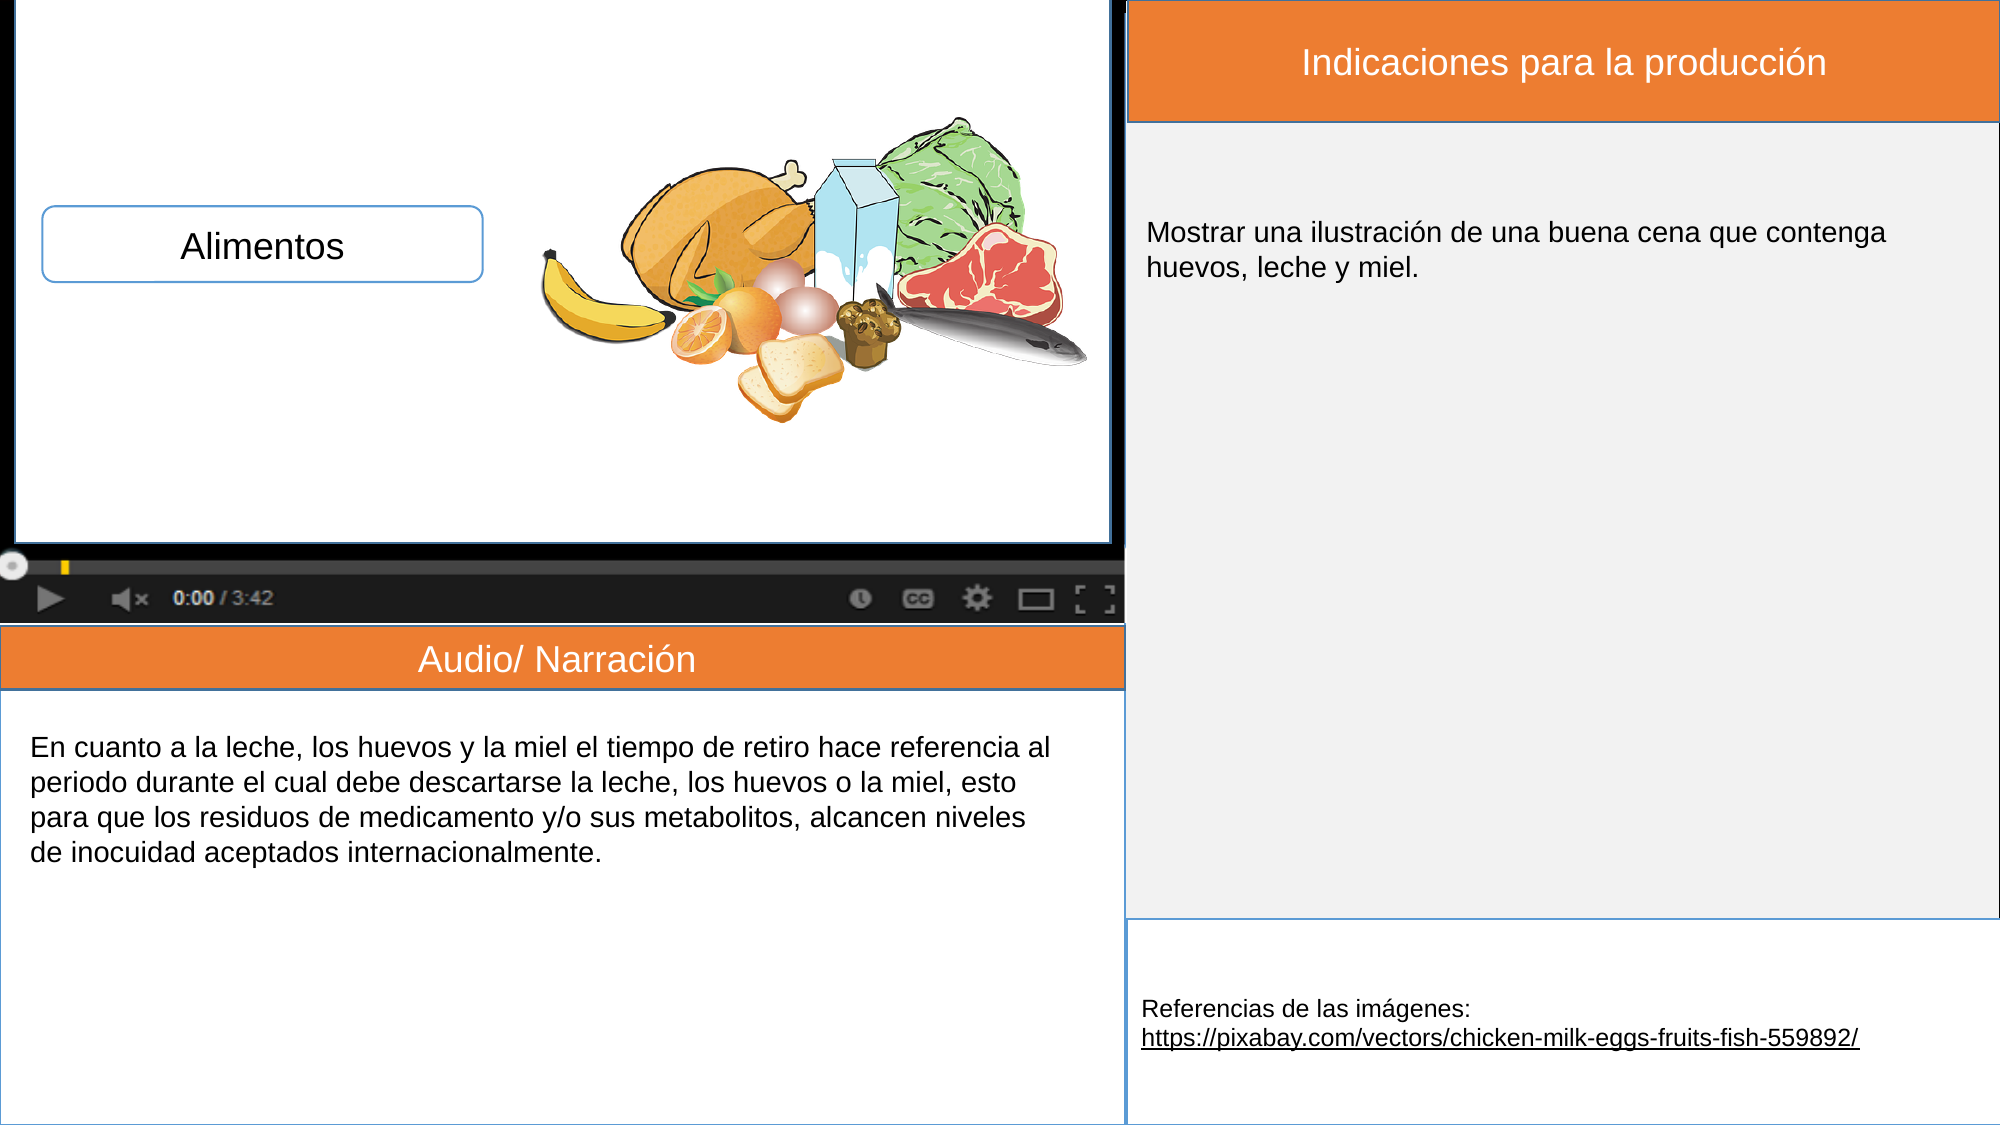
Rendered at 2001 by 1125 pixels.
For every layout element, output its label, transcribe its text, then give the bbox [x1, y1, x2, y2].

text_box [1131, 122, 2000, 206]
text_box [0, 0, 1127, 623]
text_box Audio/ Narración [0, 631, 1125, 690]
text_box Referencias de las imágenes: https://pixabay.com/vectors/chicken-milk-eggs-fruits-fish-559892/ [1126, 918, 2000, 1125]
text_box [1125, 624, 2000, 1125]
text_box Indicaciones para la producción [1131, 0, 2000, 122]
text_box [0, 690, 1125, 1125]
picture [537, 117, 1087, 440]
text_box Mostrar una ilustración de una buena cena que contenga huevos, leche y miel. [1131, 206, 2000, 701]
text_box En cuanto a la leche, los huevos y la miel el tiempo de retiro hace referencia al periodo durante el cual debe descartarse la leche, los huevos o la miel, esto para que los residuos de medicamento y/o sus metabolitos, alcancen niveles de inocuidad aceptados internacionalmente. [15, 721, 1075, 903]
